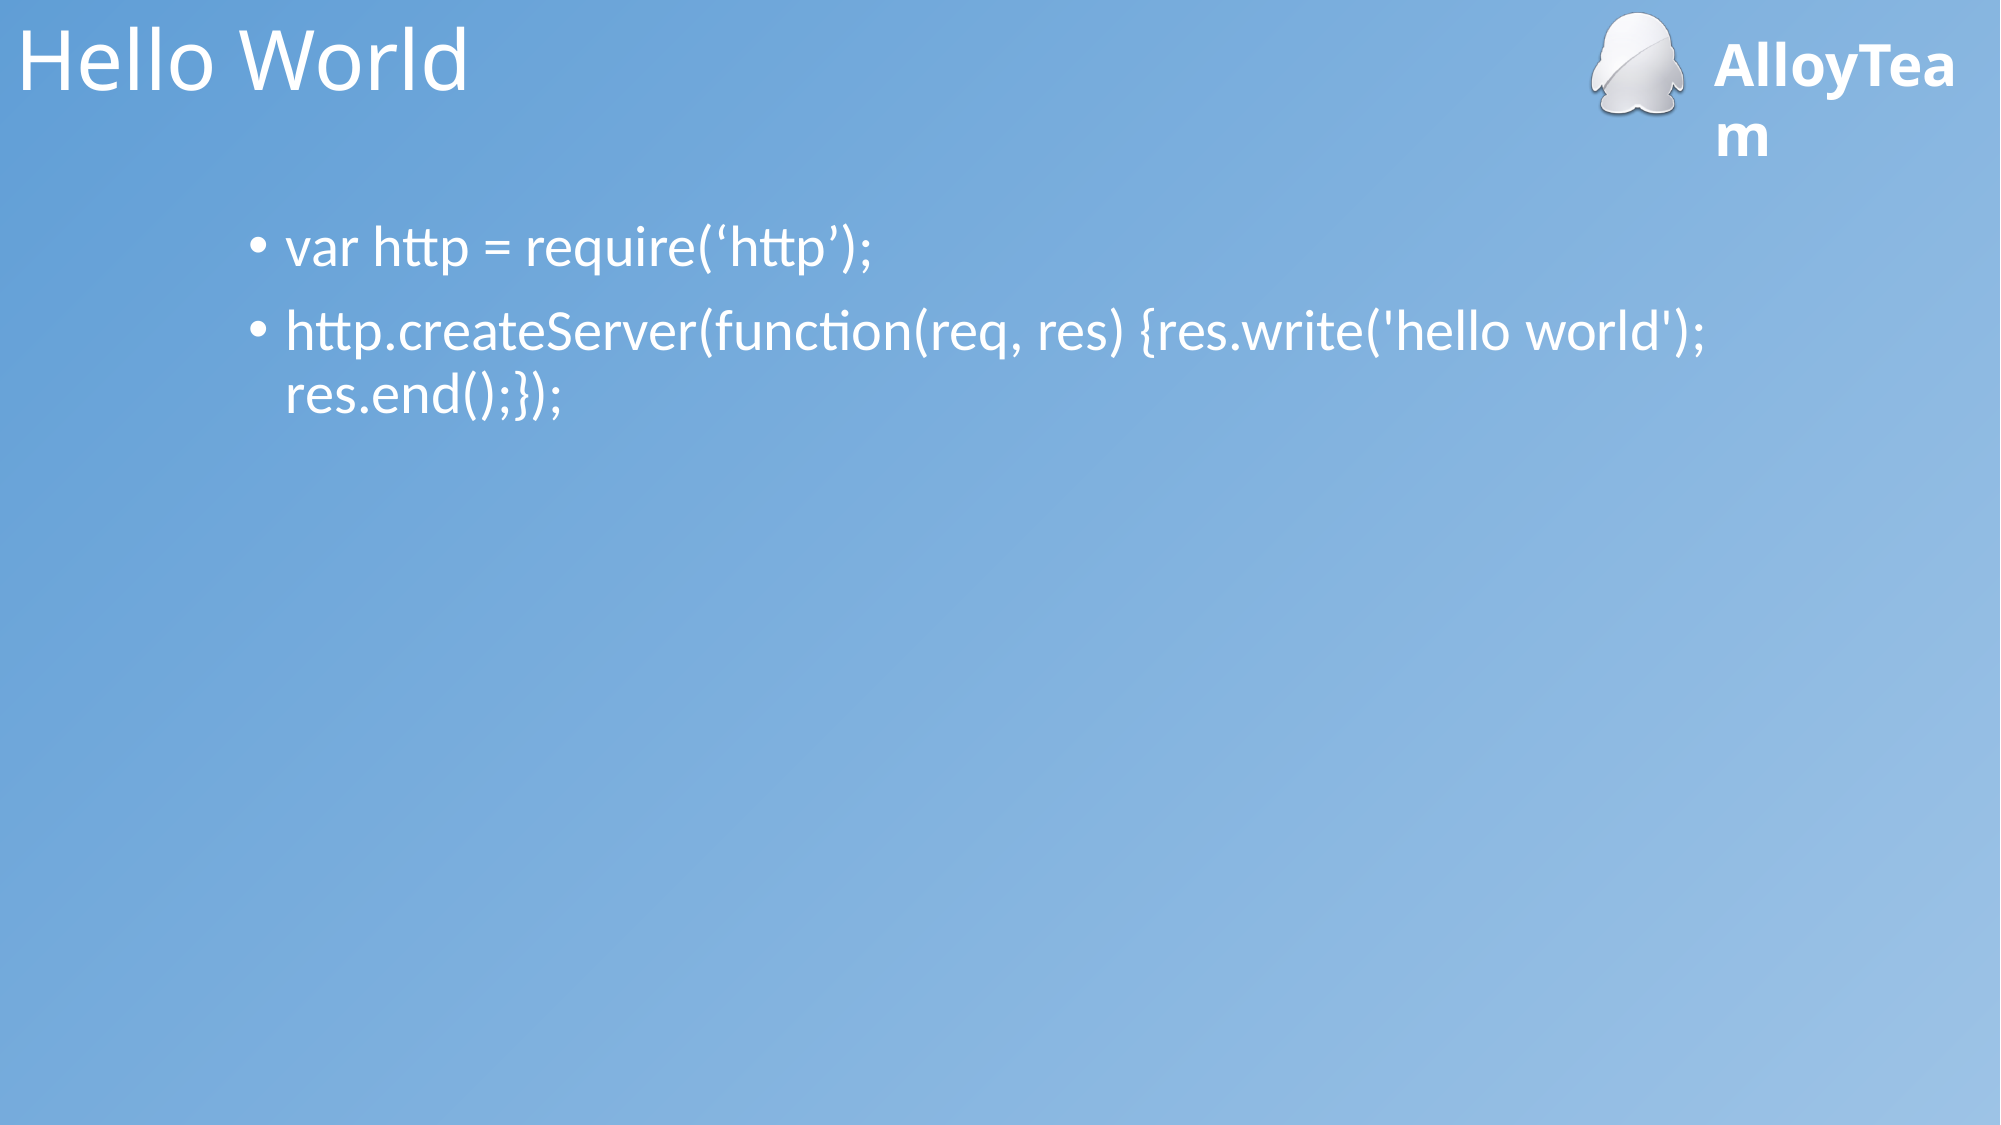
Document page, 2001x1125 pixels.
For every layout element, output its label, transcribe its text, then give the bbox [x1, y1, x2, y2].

list var http = require(‘http’); http.createServer(function(req, res) {res.write('hello world'); res.end();}); [233, 208, 1800, 975]
title Hello World [0, 0, 1565, 127]
picture [1582, 8, 1693, 118]
